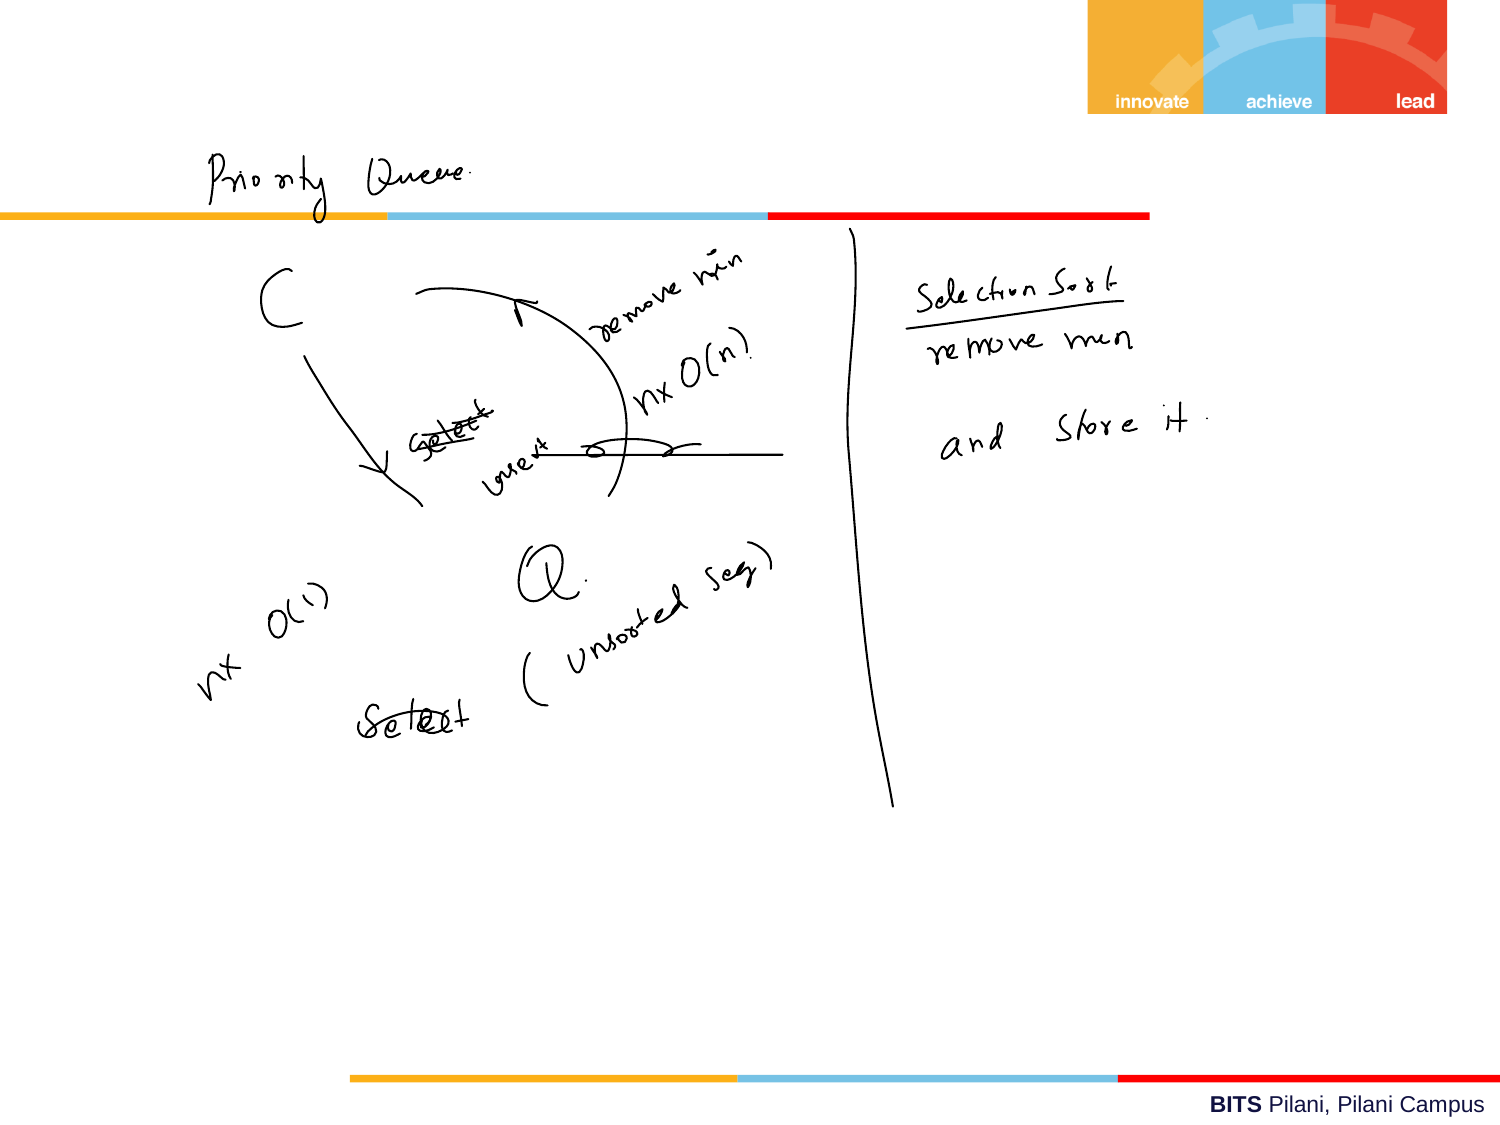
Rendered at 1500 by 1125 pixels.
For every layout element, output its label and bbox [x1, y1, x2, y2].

picture [1087, 0, 1448, 114]
